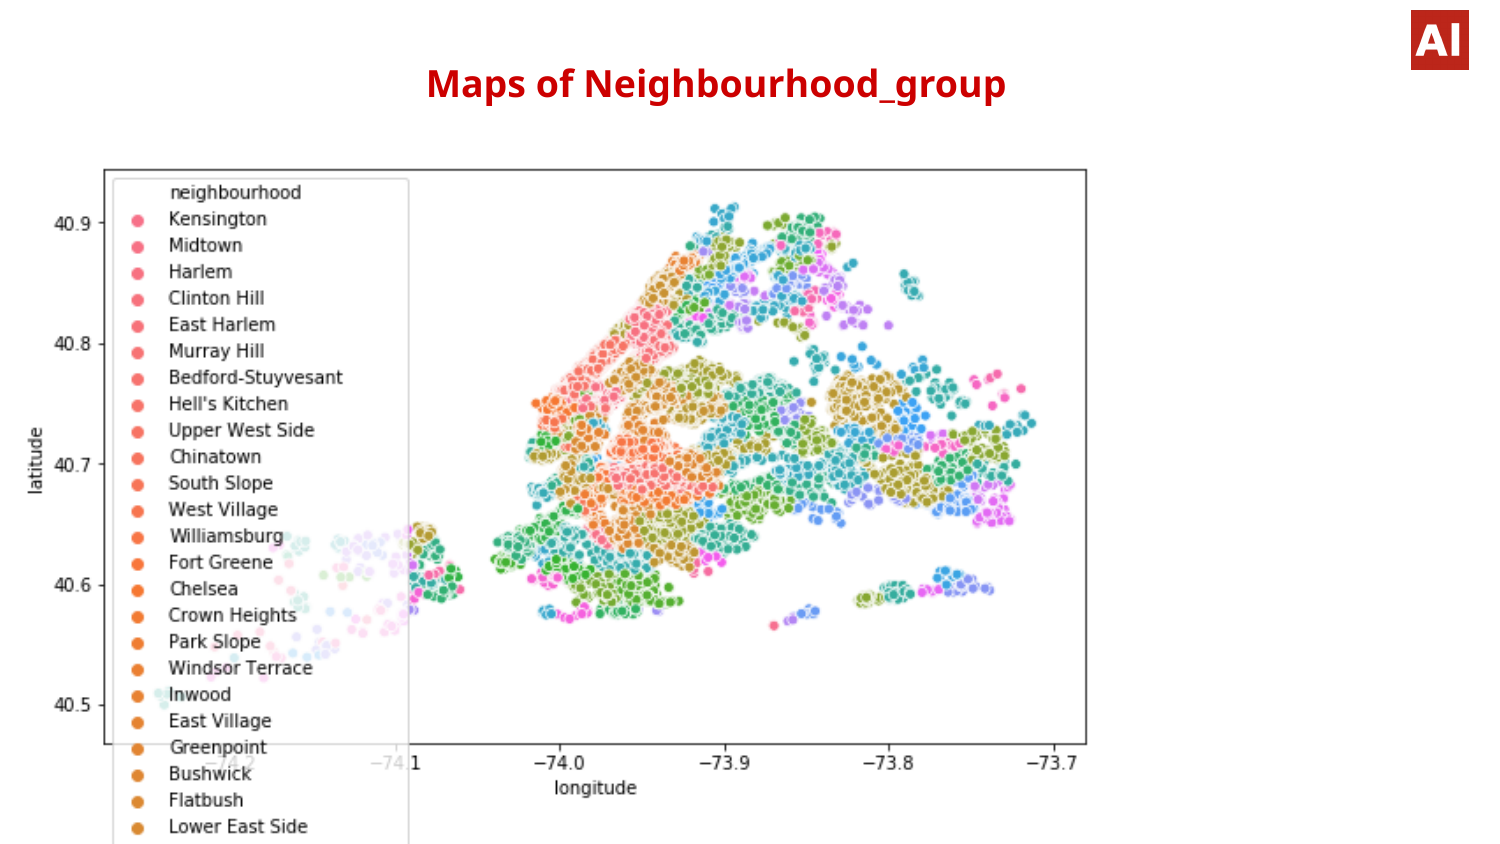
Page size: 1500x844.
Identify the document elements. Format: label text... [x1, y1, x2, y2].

text_box Maps of Neighbourhood_group [277, 52, 1156, 113]
picture [1411, 10, 1469, 70]
picture [0, 150, 1157, 844]
